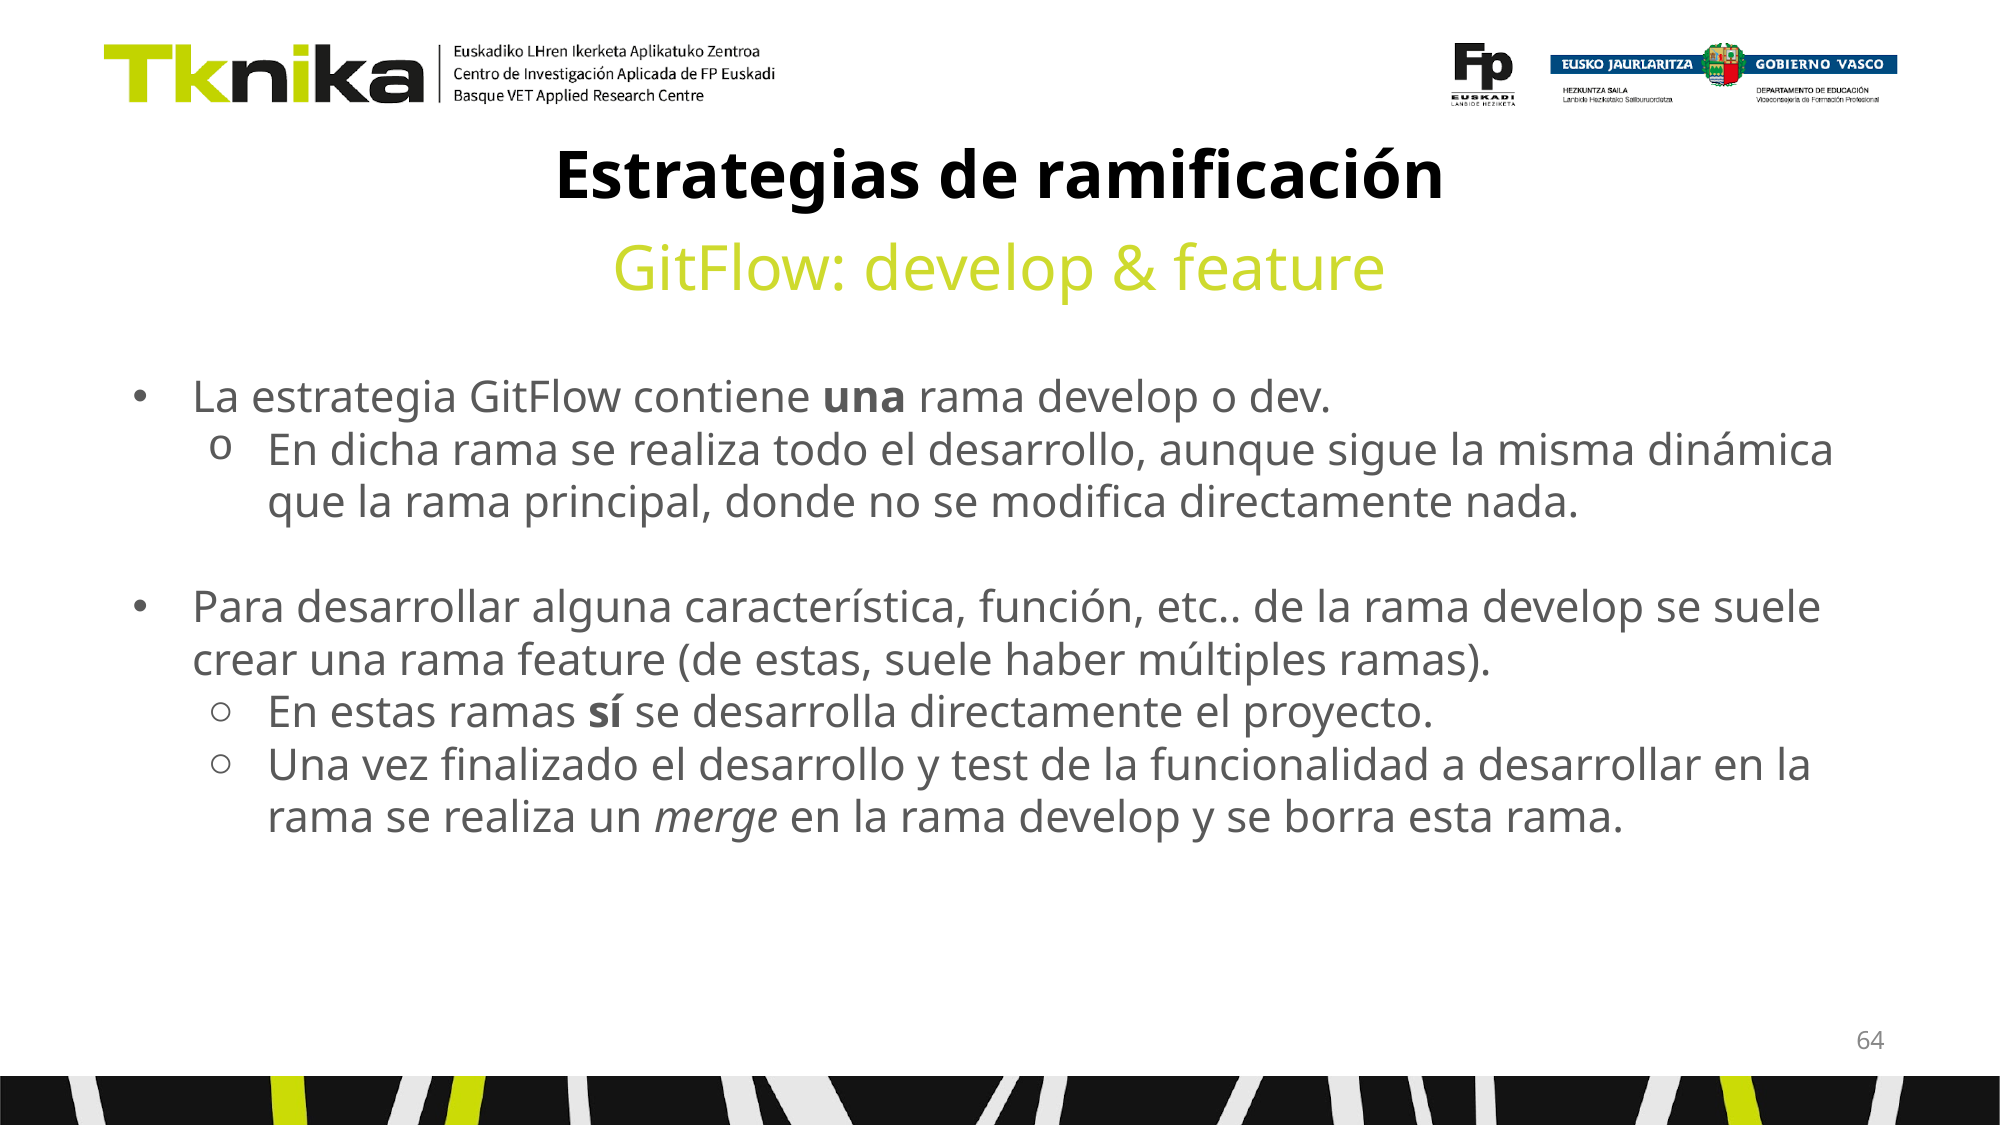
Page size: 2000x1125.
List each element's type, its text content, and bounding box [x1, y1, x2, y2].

picture [0, 1076, 2000, 1125]
list GitFlow: develop & feature [102, 219, 1898, 291]
picture [102, 42, 1898, 106]
list La estrategia GitFlow contiene una rama develop o dev. En dicha rama se realiza todo el desarrollo, aunque sigue la misma dinámica que la rama principal, donde no se modifica directamente nada. Para desarrollar alguna característica, función, etc.. de la rama develop se suele crear una rama feature (de estas, suele haber múltiples ramas). En estas ramas sí se desarrolla directamente el proyecto. Una vez finalizado el desarrollo y test de la funcionalidad a desarrollar en la rama se realiza un merge en la rama develop y se borra esta rama. [102, 361, 1898, 988]
title Estrategias de ramificación [99, 125, 1900, 220]
slide_number ‹#› [1433, 1011, 1900, 1072]
